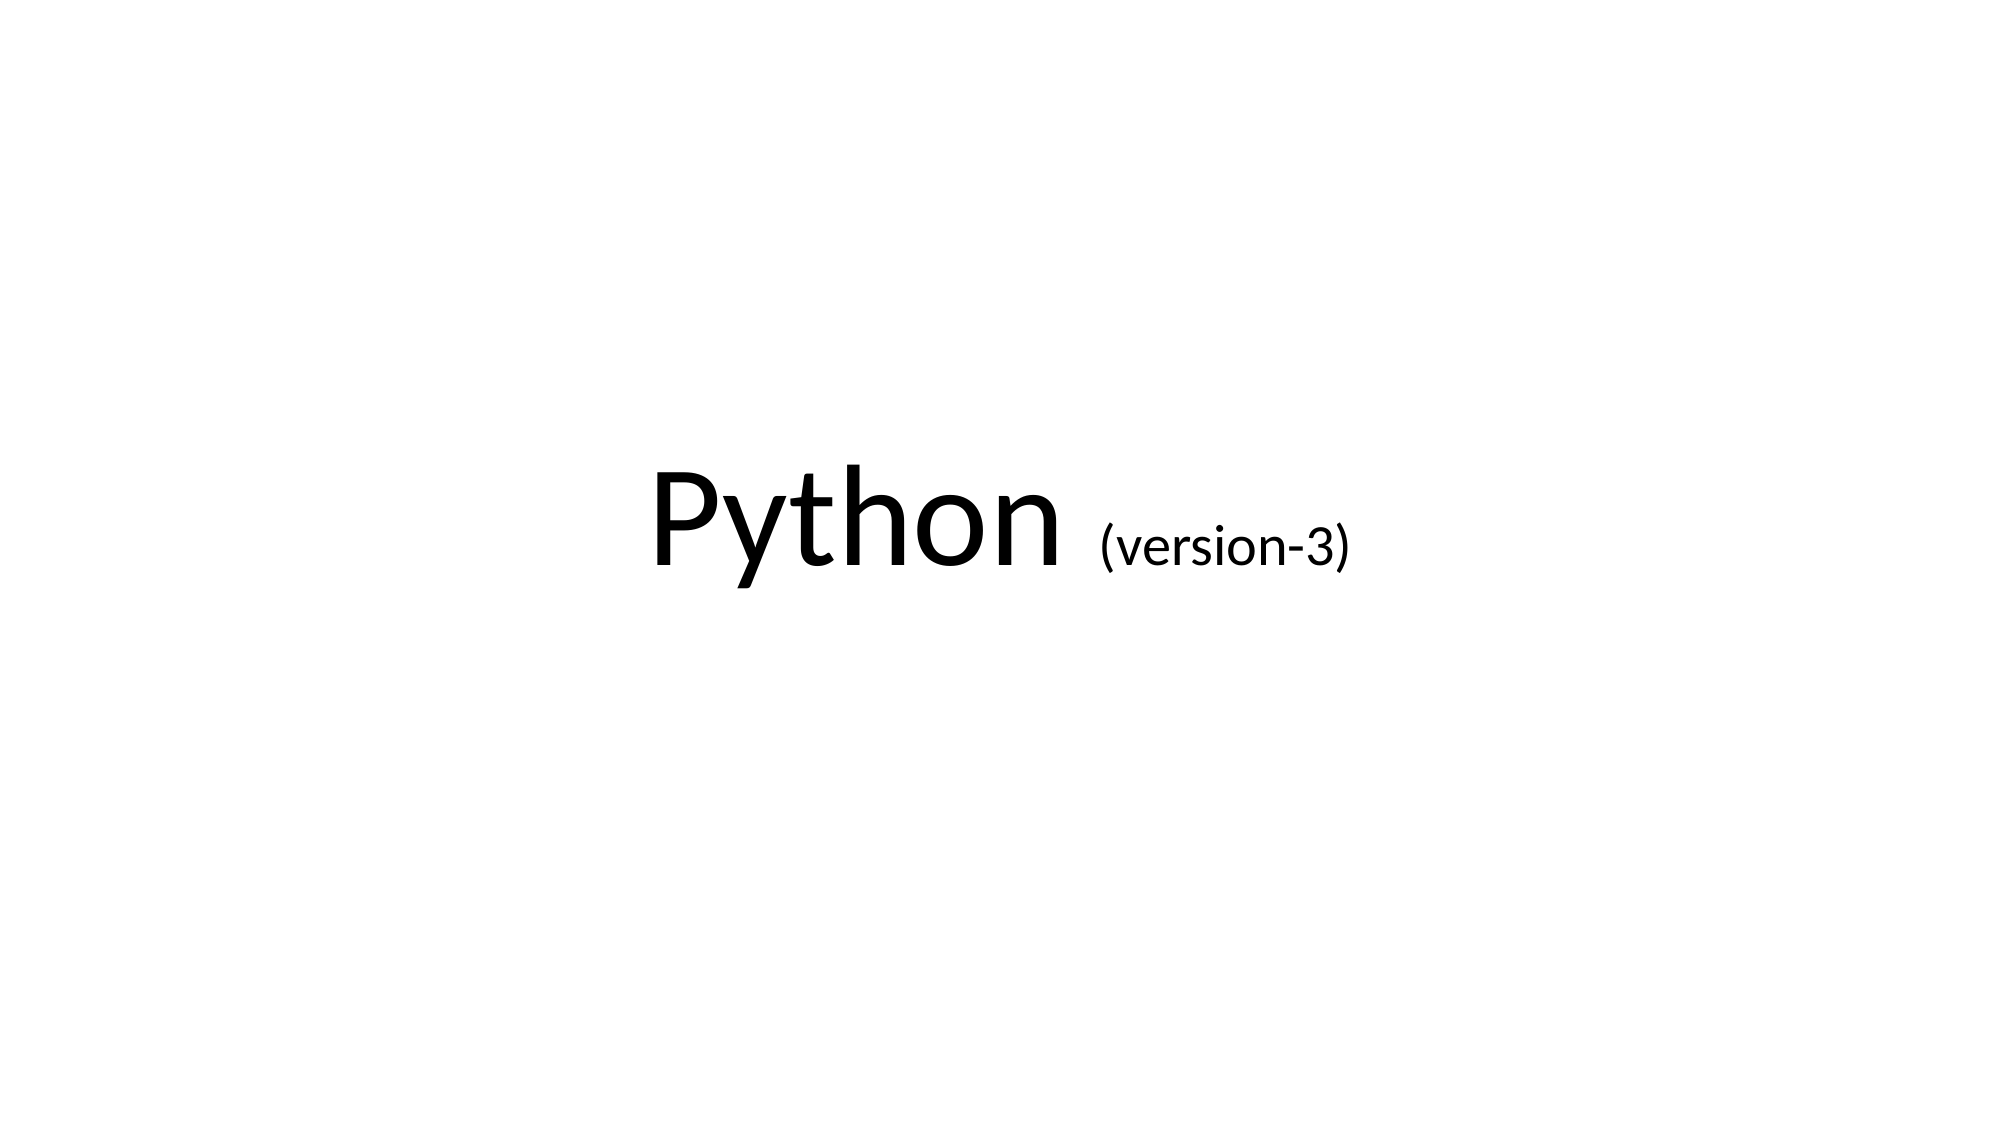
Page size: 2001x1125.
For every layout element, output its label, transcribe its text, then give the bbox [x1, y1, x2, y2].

title Python (version-3) [68, 162, 1932, 612]
